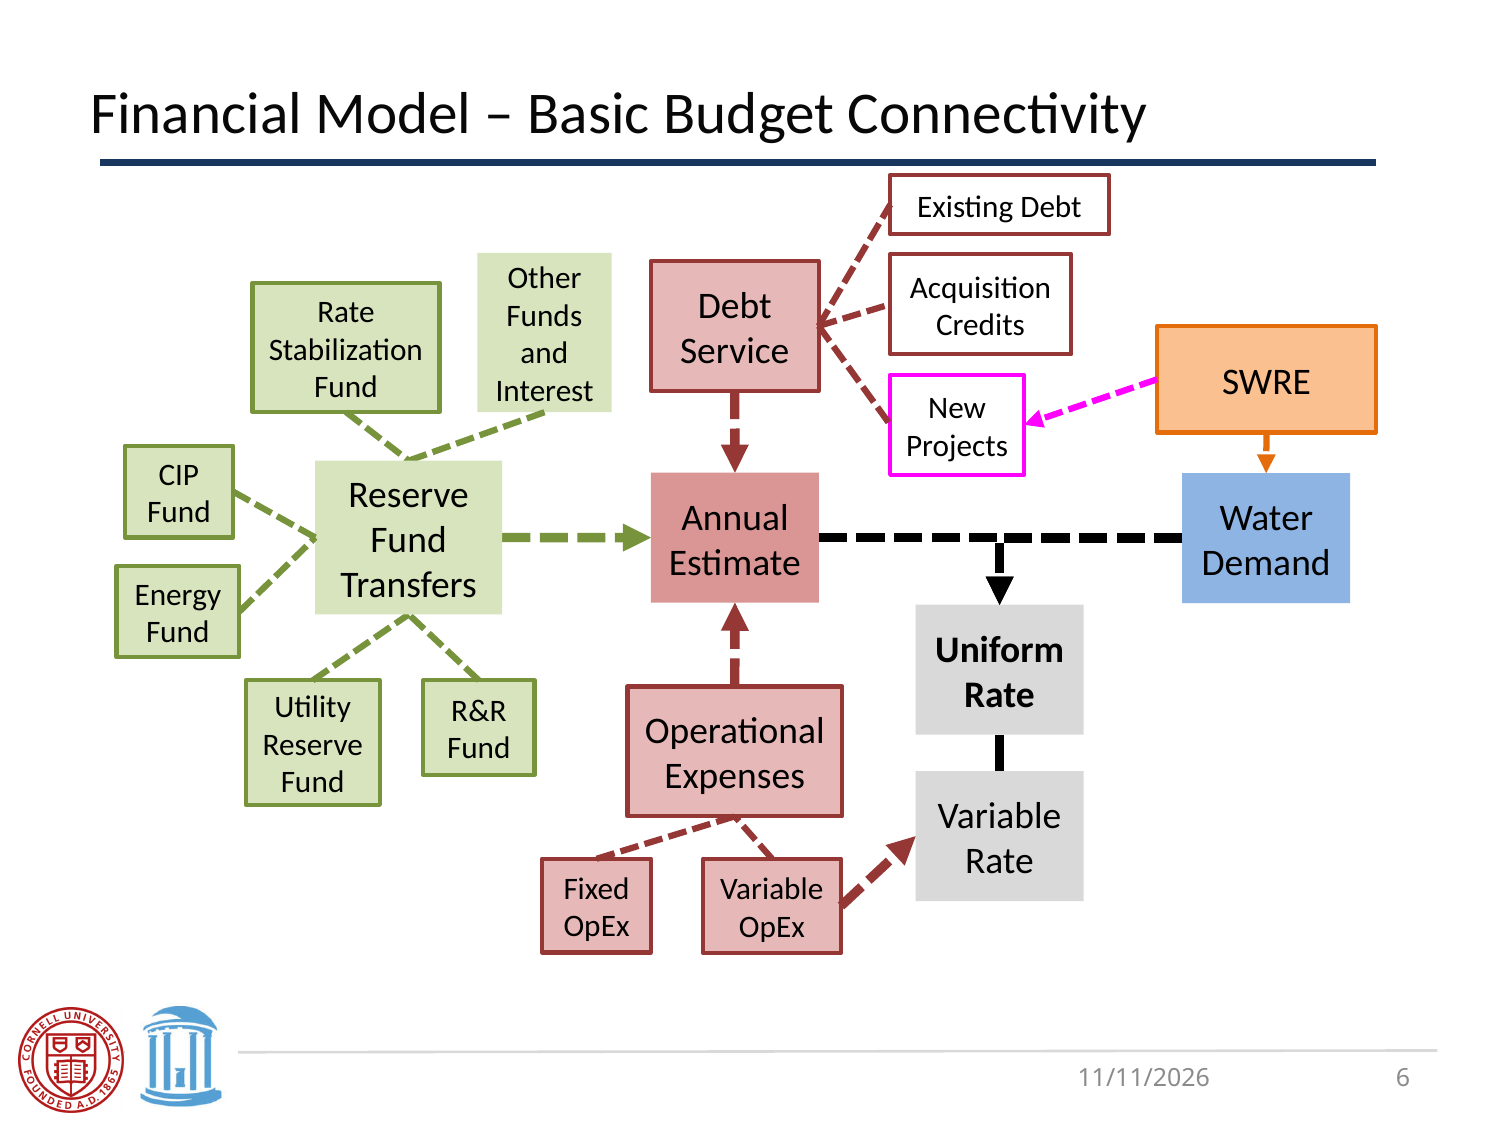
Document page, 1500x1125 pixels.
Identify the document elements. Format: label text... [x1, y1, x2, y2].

text_box Reserve Fund Transfers [313, 459, 504, 617]
text_box Variable OpEx [701, 857, 843, 955]
text_box Acquisition Credits [895, 252, 1073, 356]
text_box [345, 411, 407, 461]
text_box Variable Rate [914, 769, 1086, 903]
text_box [232, 491, 316, 538]
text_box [818, 325, 891, 425]
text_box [818, 204, 891, 303]
text_box Rate Stabilization Fund [250, 281, 442, 414]
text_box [818, 537, 998, 605]
text_box Uniform Rate [914, 613, 1086, 737]
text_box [312, 614, 406, 681]
text_box Operational Expenses [625, 684, 844, 818]
slide_number 6 [1237, 1056, 1425, 1100]
text_box Other Funds and Interest [475, 251, 614, 414]
text_box CIP Fund [123, 444, 235, 540]
text_box Utility Reserve Fund [244, 678, 382, 807]
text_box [1023, 378, 1158, 425]
picture [18, 987, 238, 1125]
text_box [408, 411, 545, 461]
text_box Water Demand [1180, 471, 1352, 605]
text_box R&R Fund [421, 678, 537, 777]
text_box Debt Service [649, 259, 813, 393]
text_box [239, 537, 316, 612]
text_box Existing Debt [888, 173, 1111, 236]
text_box Fixed OpEx [540, 857, 653, 955]
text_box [408, 614, 480, 681]
title Financial Model – Basic Budget Connectivity [75, 45, 1425, 175]
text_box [734, 816, 773, 859]
text_box New Projects [888, 373, 1026, 477]
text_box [596, 816, 732, 859]
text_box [818, 304, 891, 325]
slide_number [1062, 1056, 1225, 1100]
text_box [999, 537, 1183, 605]
text_box SWRE [1155, 324, 1378, 435]
text_box Annual Estimate [649, 471, 821, 605]
text_box Energy Fund [114, 564, 241, 659]
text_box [840, 835, 916, 907]
